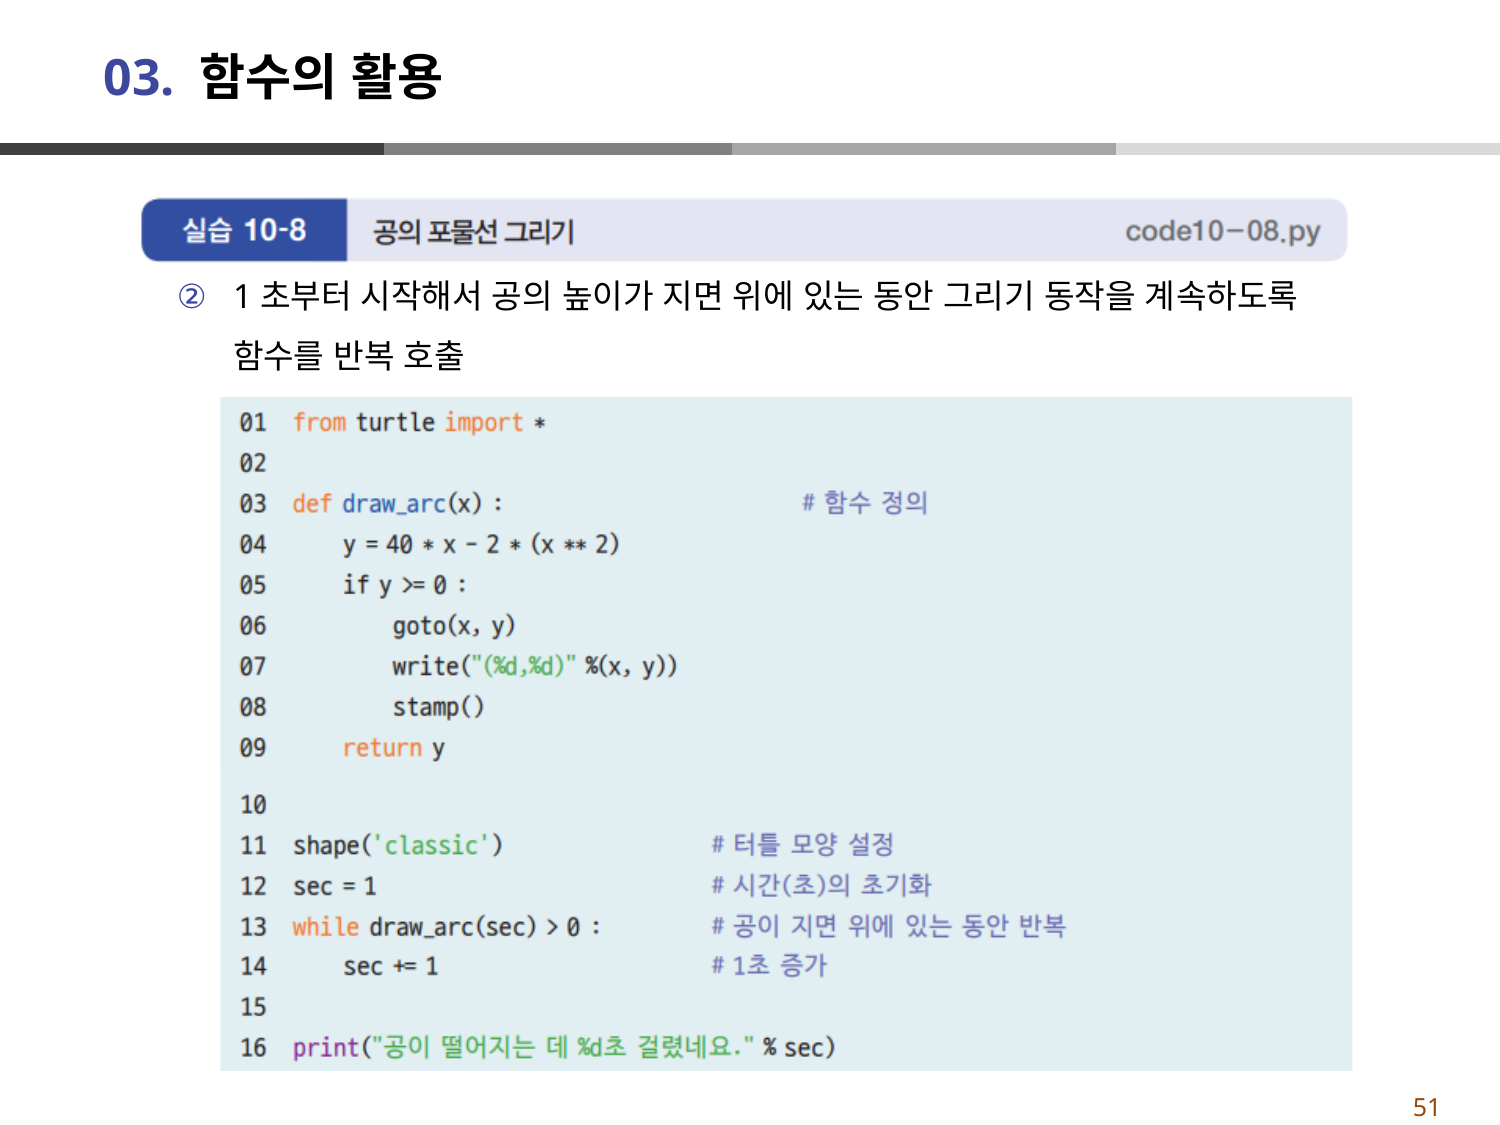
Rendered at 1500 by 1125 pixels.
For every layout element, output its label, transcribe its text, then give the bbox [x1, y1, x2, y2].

list 1초부터 시작해서 공의 높이가 지면 위에 있는 동안 그리기 동작을 계속하도록 함수를 반복 호출 [88, 196, 1341, 1083]
title 03. 함수의 활용 [88, 30, 1400, 121]
picture [136, 195, 1352, 266]
picture [218, 396, 1353, 1071]
